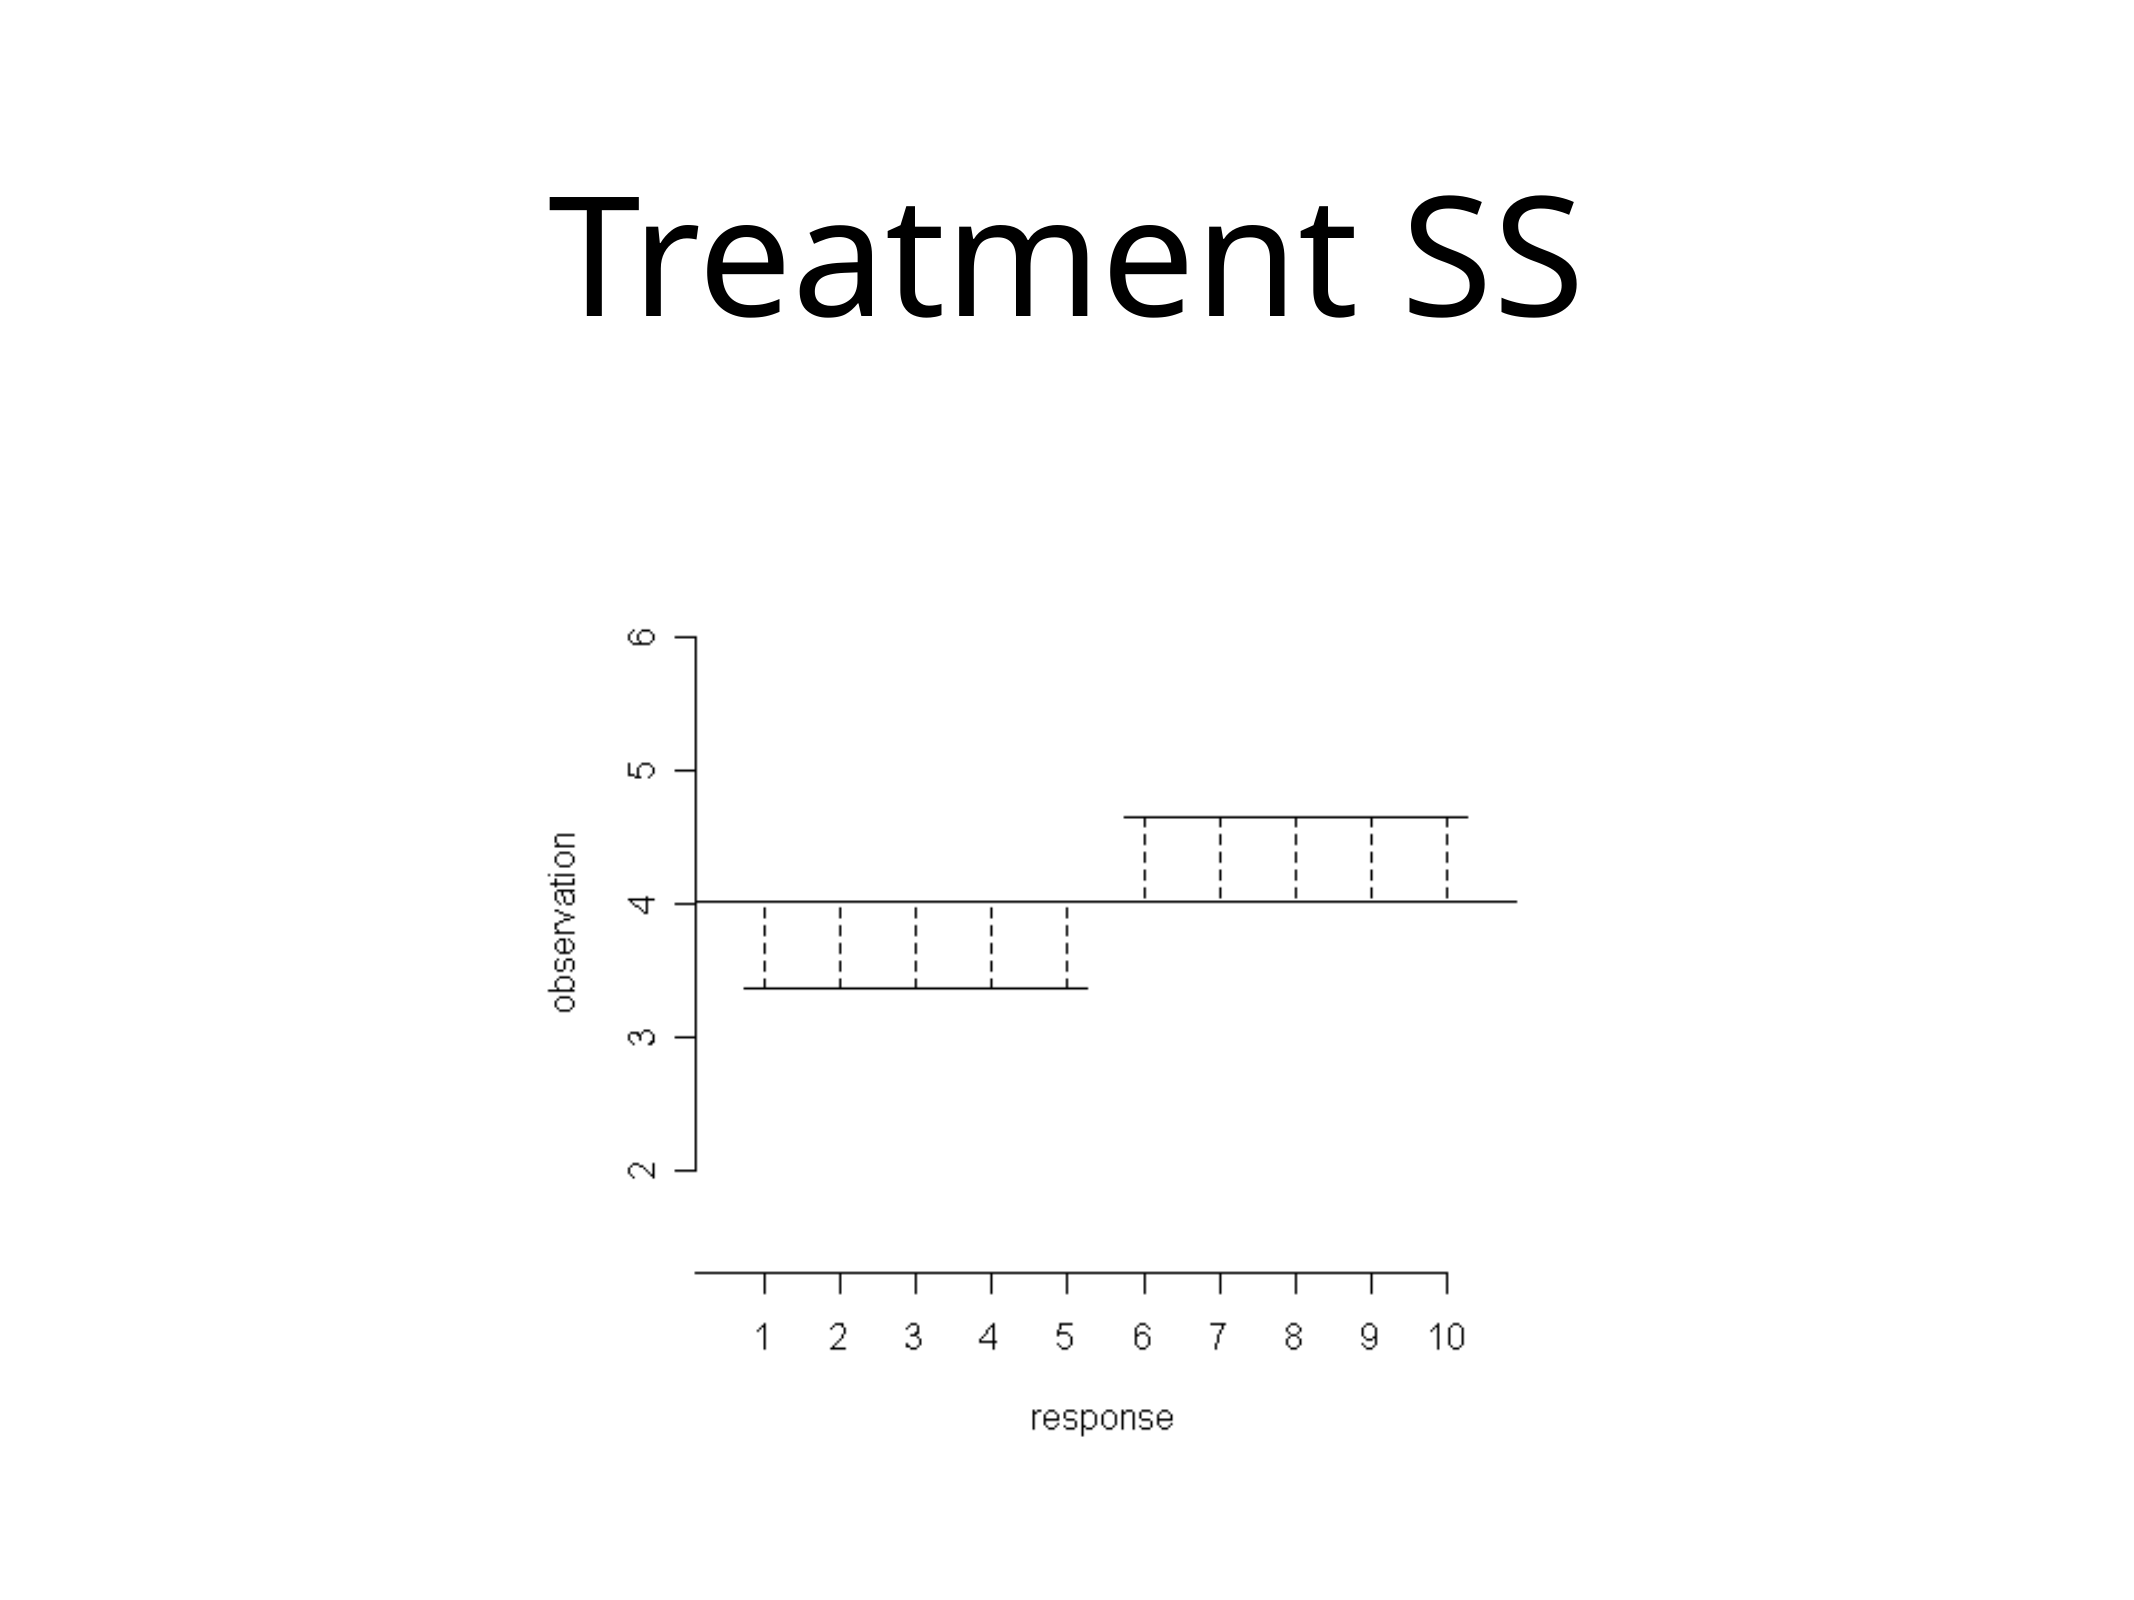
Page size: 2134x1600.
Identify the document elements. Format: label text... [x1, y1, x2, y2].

title Treatment SS [155, 72, 1978, 428]
picture [533, 410, 1601, 1478]
